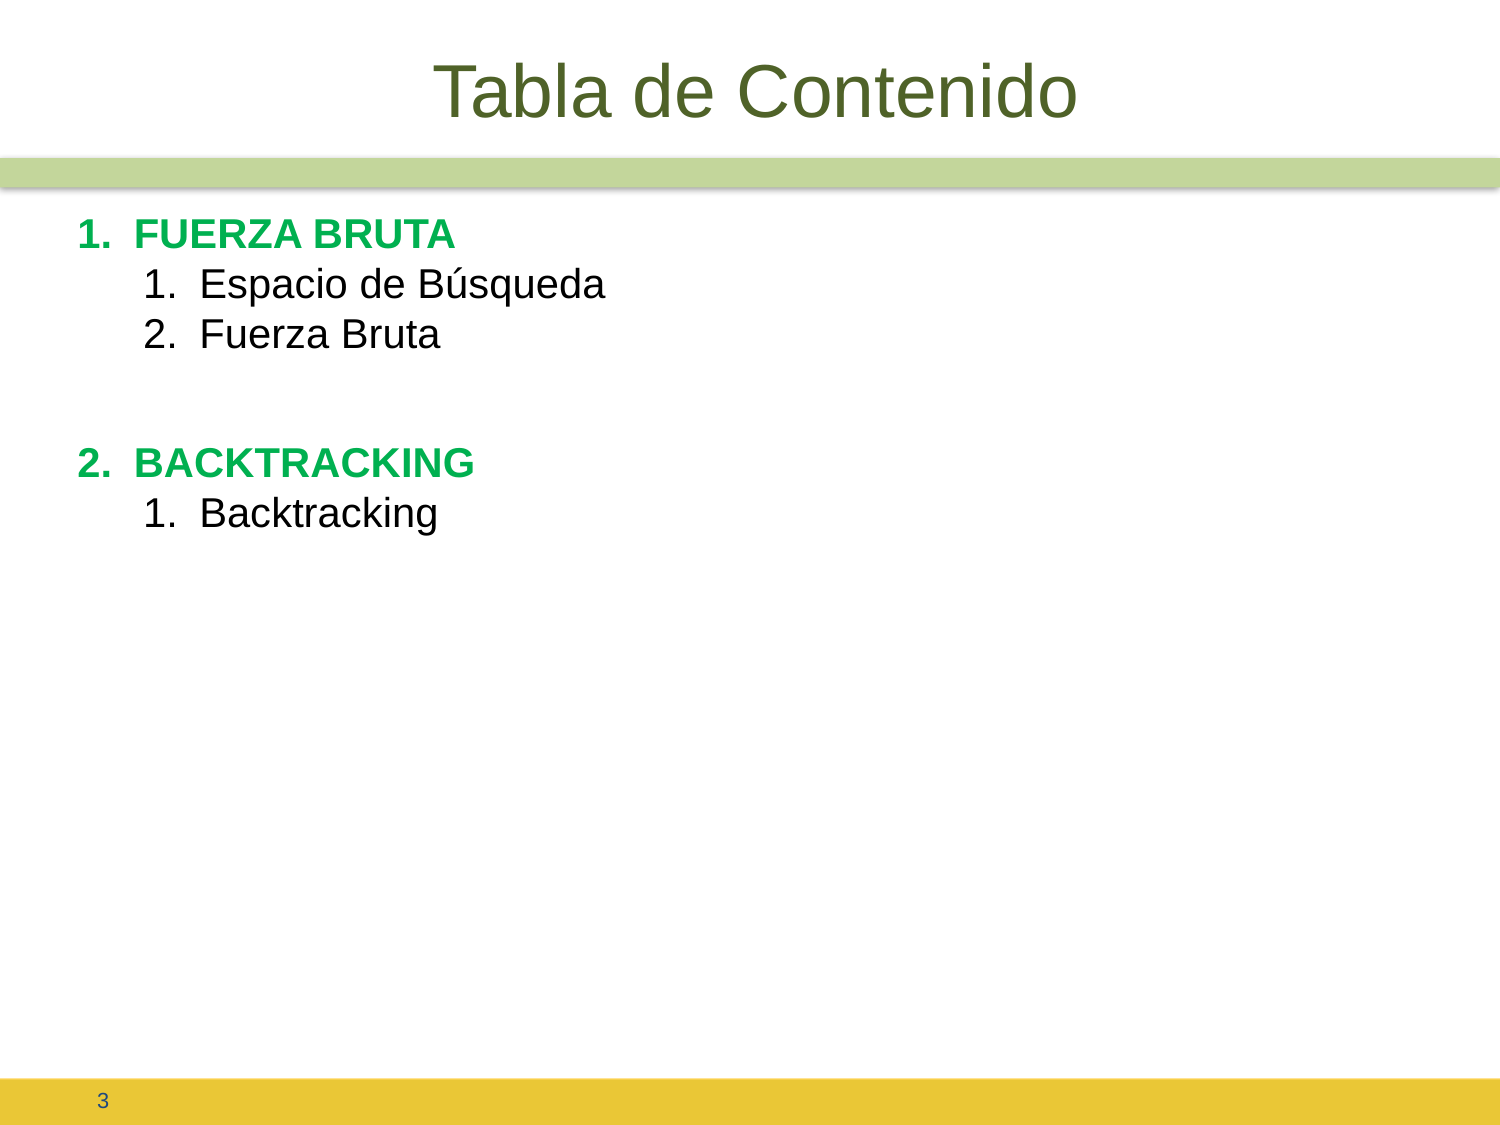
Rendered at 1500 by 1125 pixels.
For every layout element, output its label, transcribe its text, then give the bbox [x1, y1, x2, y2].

list FUERZA BRUTA Espacio de Búsqueda Fuerza Bruta BACKTRACKING Backtracking [53, 199, 1459, 1056]
title Tabla de Contenido [52, 34, 1460, 141]
